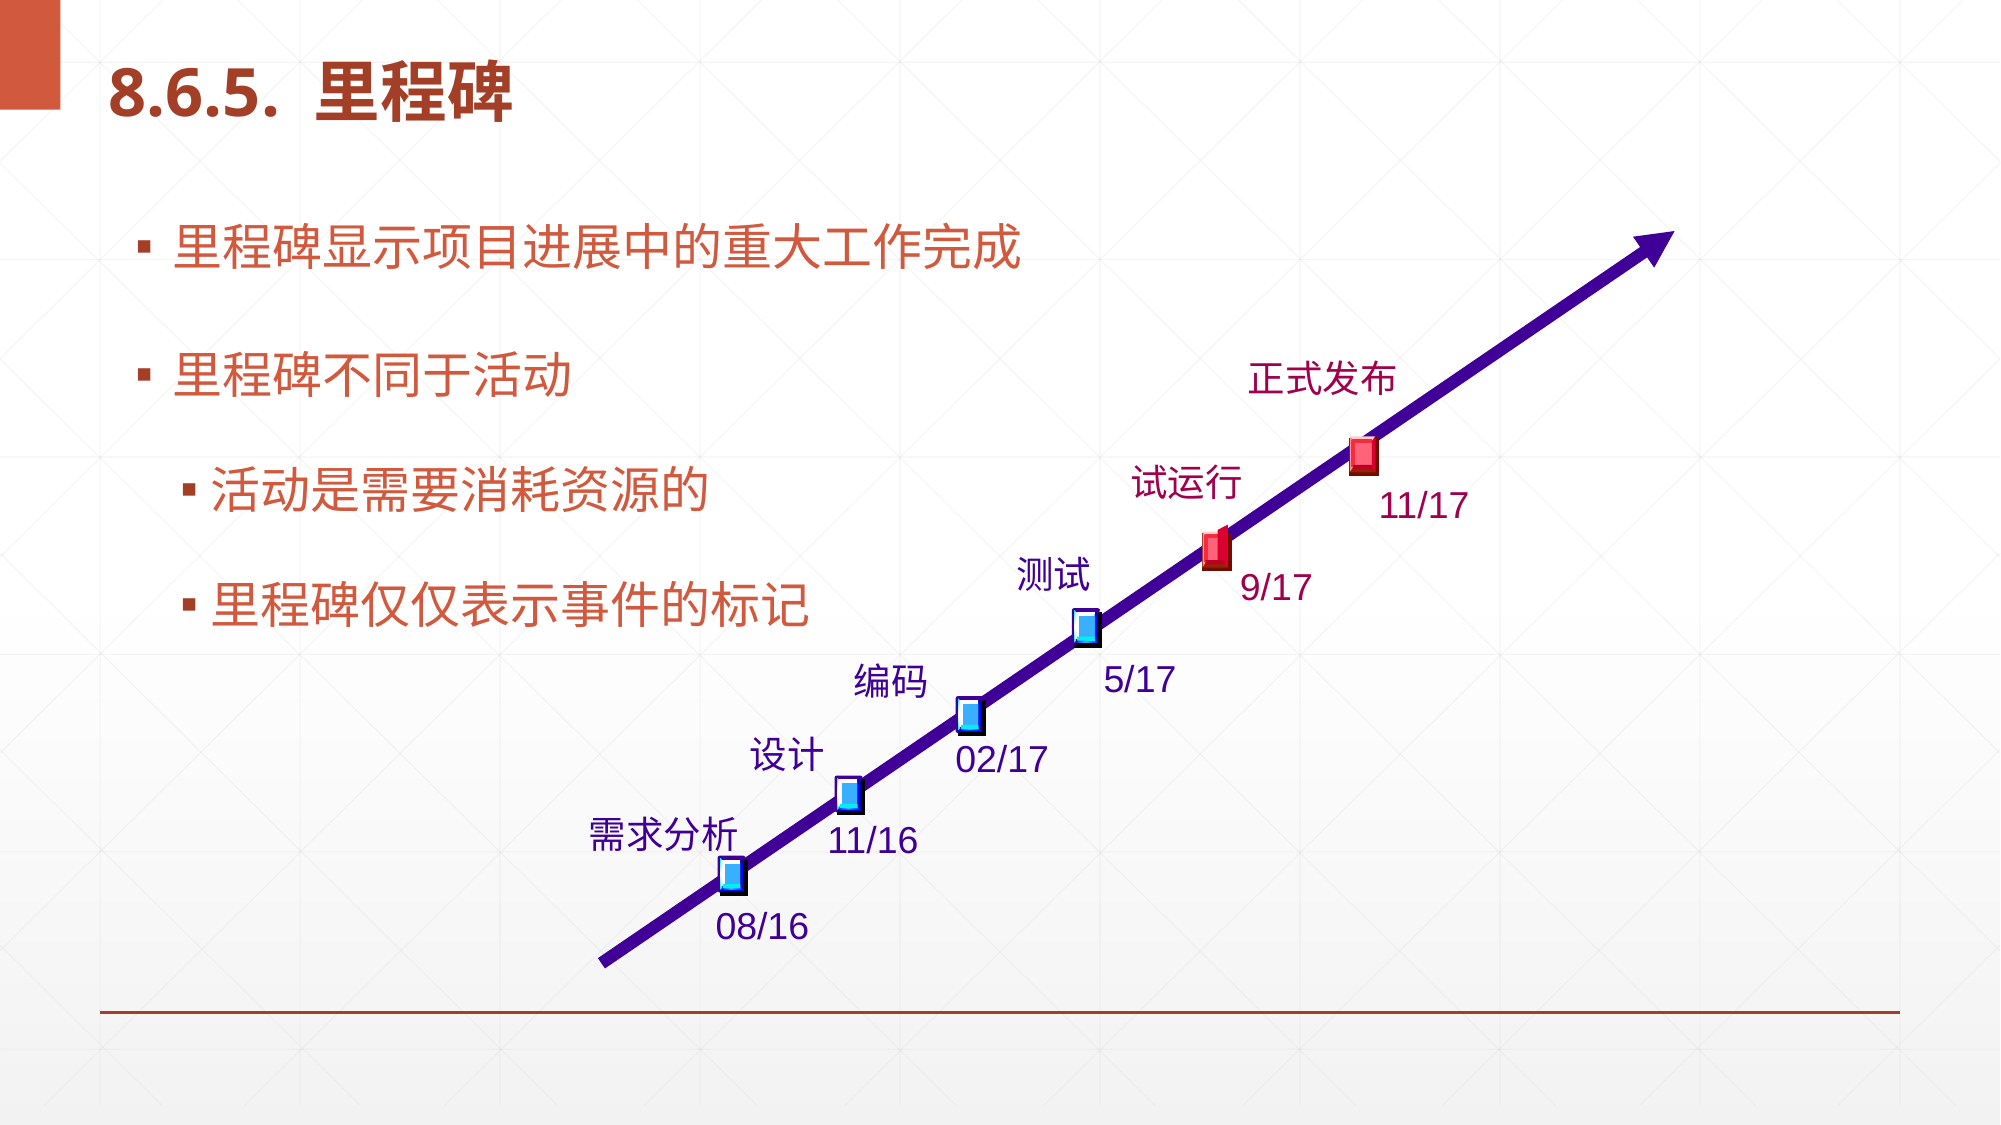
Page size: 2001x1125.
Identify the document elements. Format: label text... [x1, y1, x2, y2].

text_box 里程碑显示项目进展中的重大工作完成 里程碑不同于活动 活动是需要消耗资源的 里程碑仅仅表示事件的标记 [120, 178, 1457, 879]
title 8.6.5. 里程碑 [93, 18, 1914, 129]
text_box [587, 230, 1675, 964]
